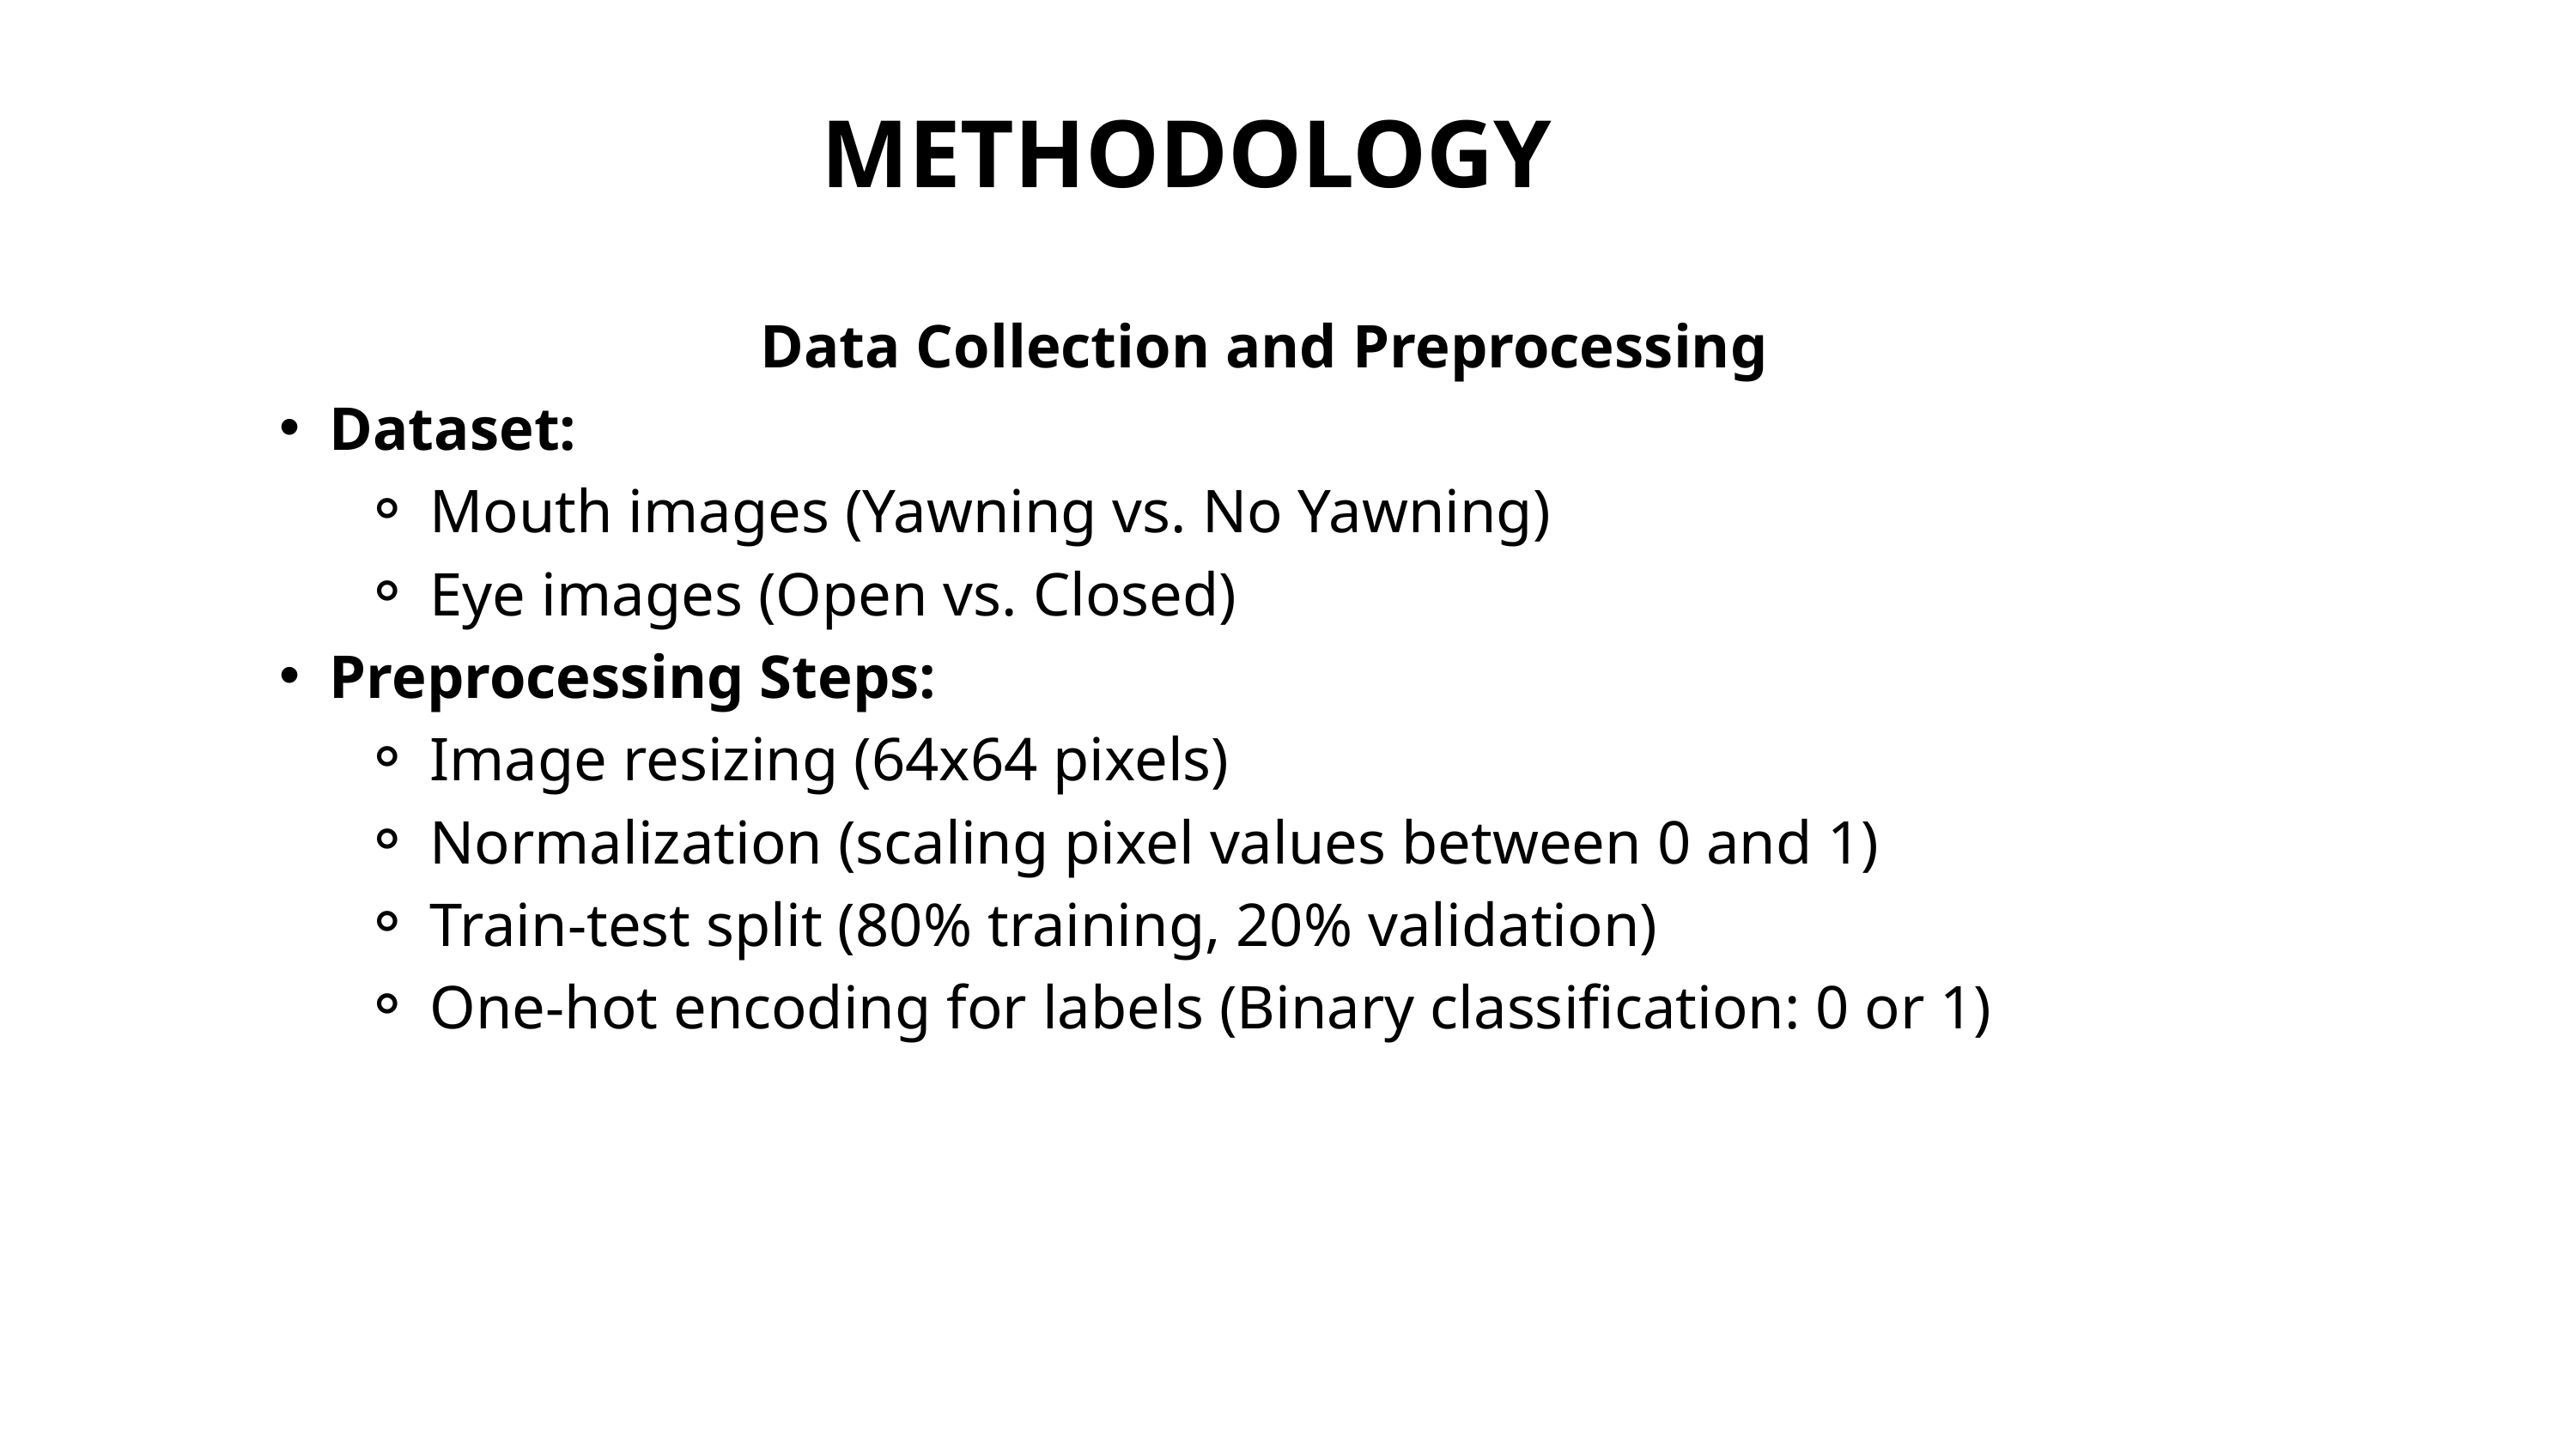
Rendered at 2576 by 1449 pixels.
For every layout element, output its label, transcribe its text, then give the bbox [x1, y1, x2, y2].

text_box METHODOLOGY [815, 76, 1558, 206]
text_box Data Collection and Preprocessing Dataset: Mouth images (Yawning vs. No Yawning) Eye images (Open vs. Closed) Preprocessing Steps: Image resizing (64x64 pixels) Normalization (scaling pixel values between 0 and 1) Train-test split (80% training, 20% validation) One-hot encoding for labels (Binary classification: 0 or 1) [228, 296, 2300, 1207]
